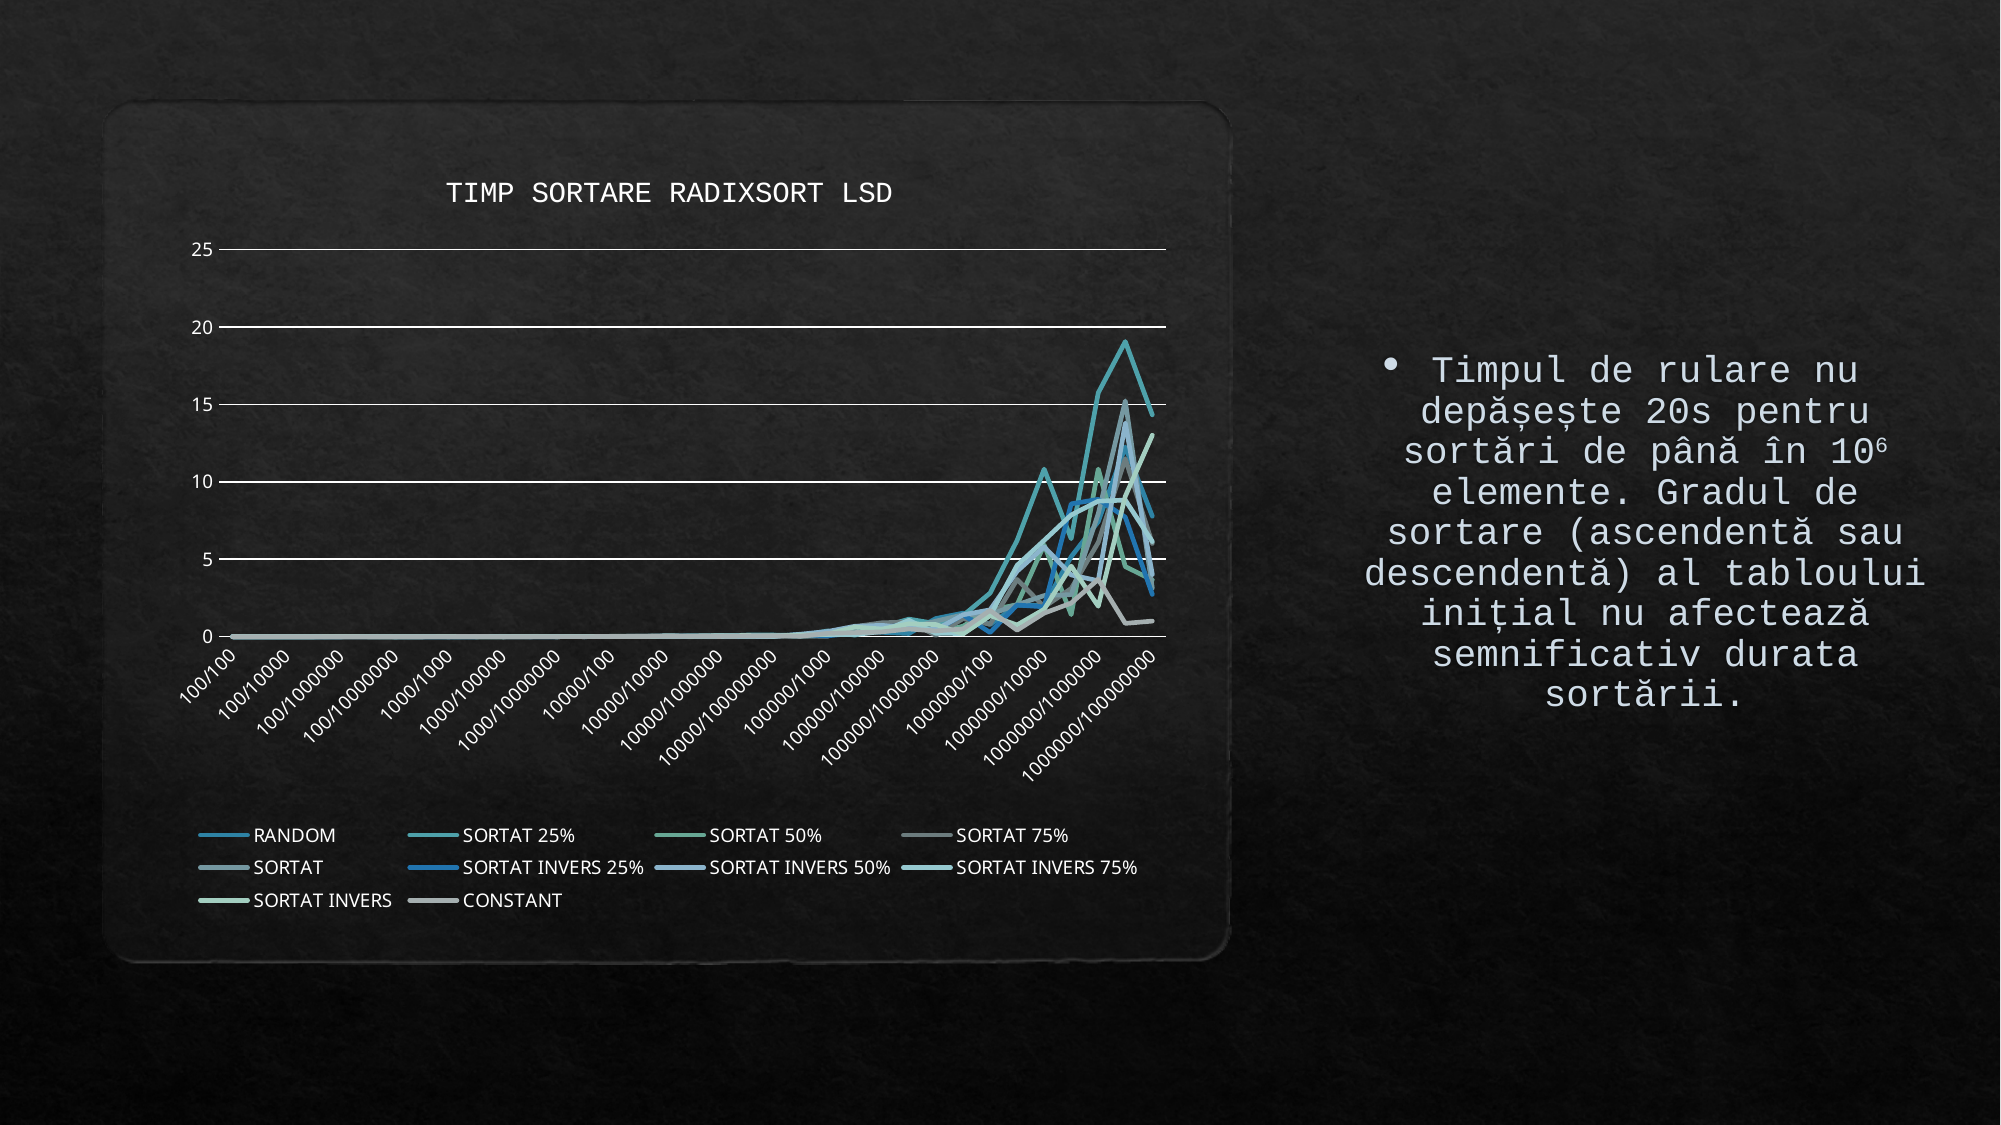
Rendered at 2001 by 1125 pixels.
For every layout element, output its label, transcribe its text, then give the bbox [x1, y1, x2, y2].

title Timpul de rulare nu depășește 20s pentru sortări de până în 106 elemente. Gradul de sortare (ascendentă sau descendentă) al tabloului inițial nu afectează semnificativ durata sortării. [1281, 99, 1962, 966]
picture [101, 99, 1233, 966]
chart [151, 145, 1187, 920]
